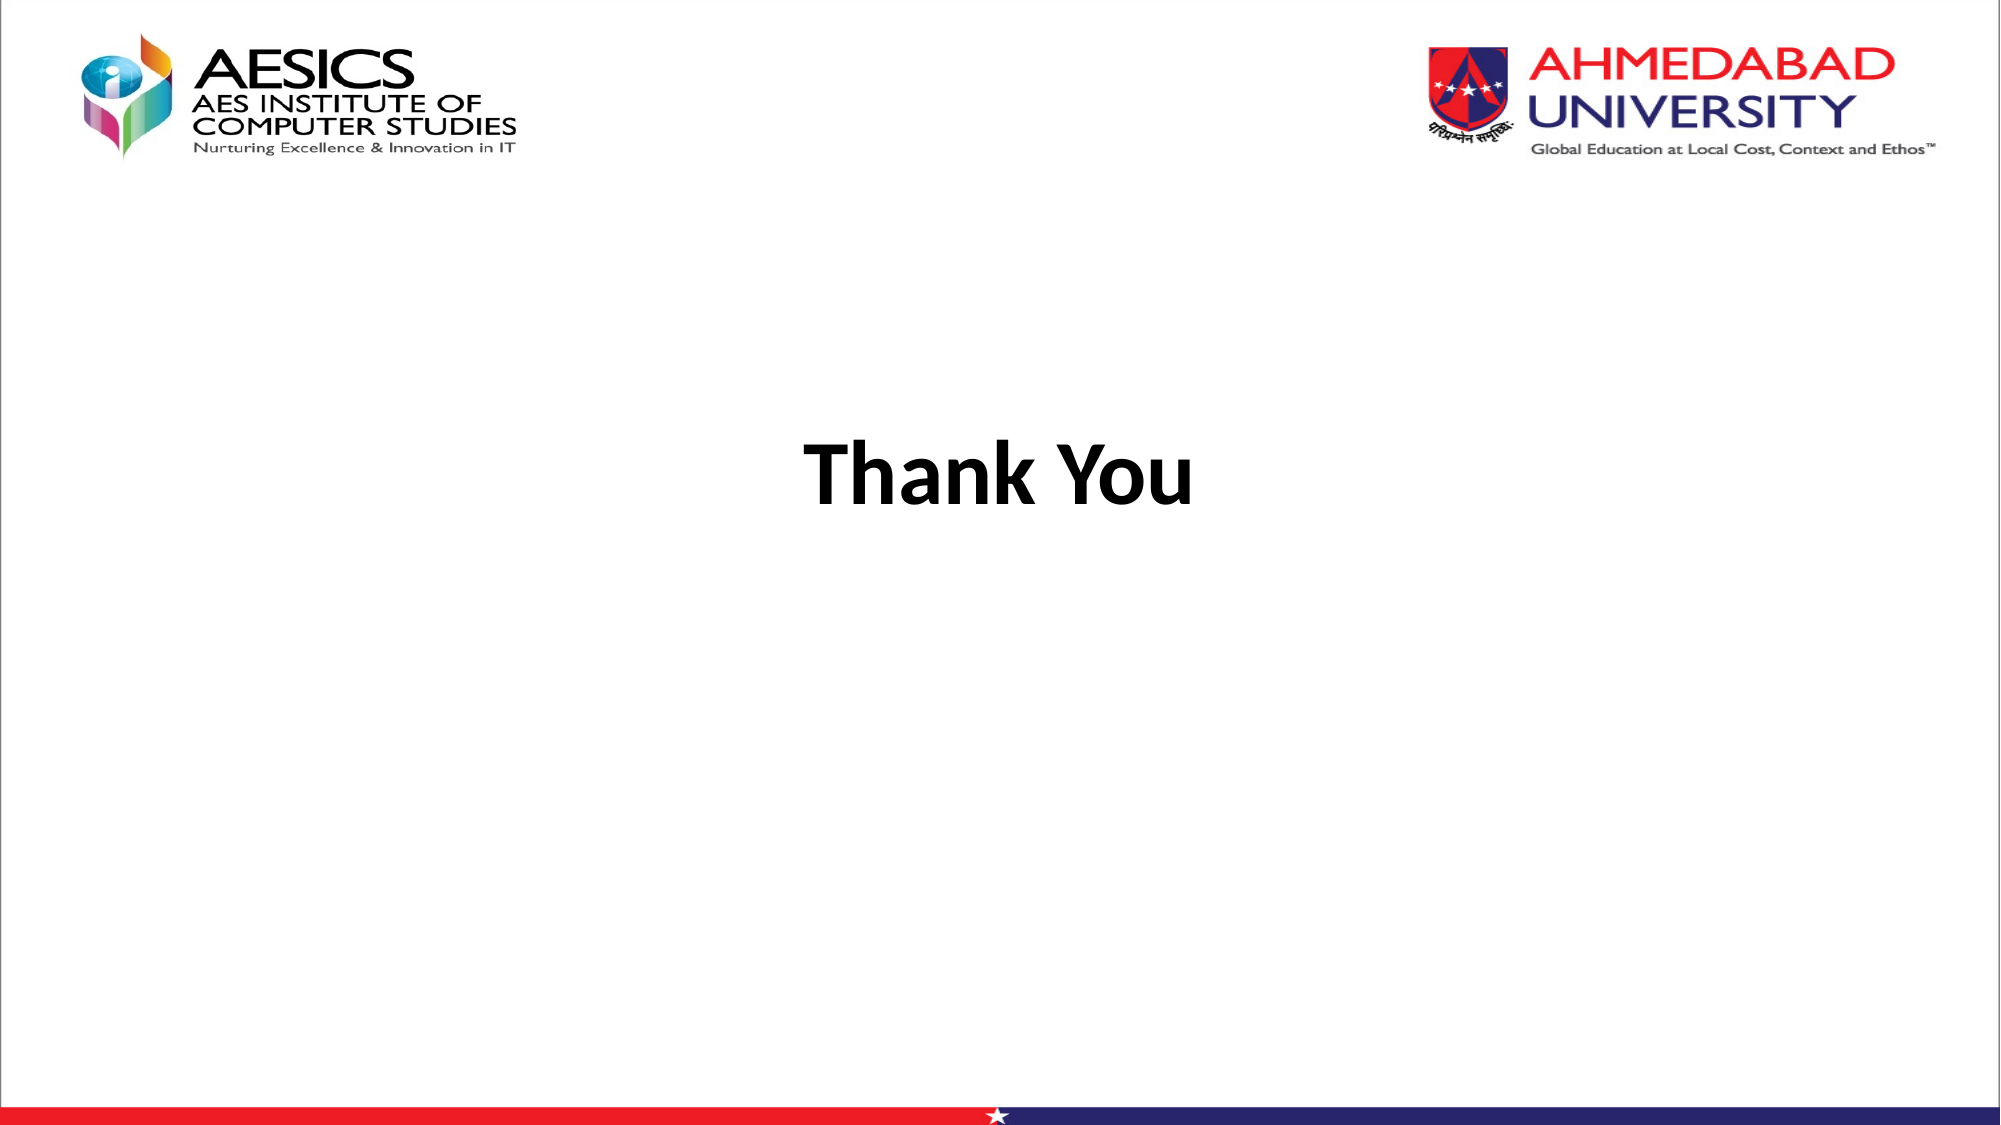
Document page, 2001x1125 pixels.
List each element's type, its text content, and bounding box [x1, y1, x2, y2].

picture [0, 0, 2000, 1125]
title Thank You [150, 375, 1850, 560]
